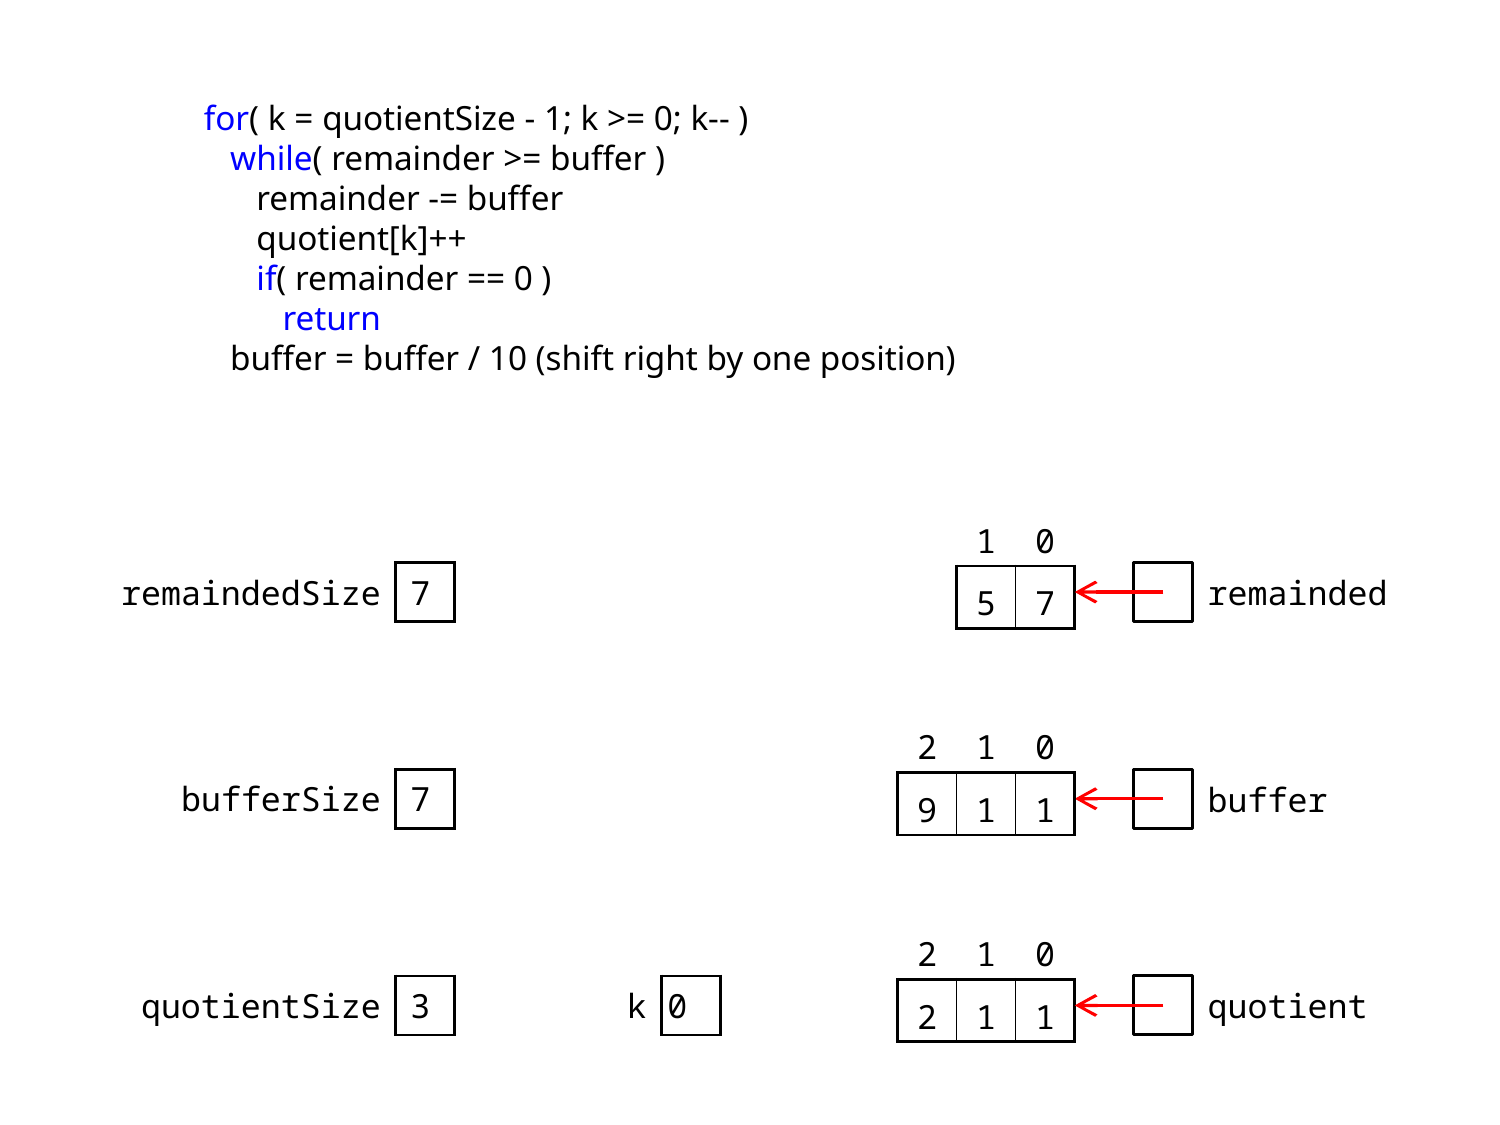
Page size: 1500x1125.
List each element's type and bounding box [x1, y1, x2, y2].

table_cell [1016, 774, 1073, 834]
table_header [397, 771, 453, 827]
text_box [1074, 767, 1341, 830]
table_cell [1016, 567, 1073, 627]
table_header [957, 503, 1075, 565]
table_cell [957, 981, 1015, 1040]
table_cell [899, 981, 956, 1040]
table_header [397, 564, 453, 620]
table_cell [899, 774, 956, 834]
text_box [1074, 560, 1430, 624]
table_header [397, 977, 453, 1034]
table_header [898, 710, 1075, 771]
table_header [898, 917, 1075, 978]
text_box [1074, 974, 1400, 1037]
table_cell [1016, 981, 1073, 1040]
table_header [663, 977, 719, 1034]
table_cell [957, 774, 1015, 834]
list [188, 89, 1312, 475]
table_cell [958, 567, 1015, 627]
table_header [100, 976, 394, 1035]
table_header [602, 976, 660, 1035]
table_header [100, 563, 394, 622]
table_header [159, 769, 394, 828]
